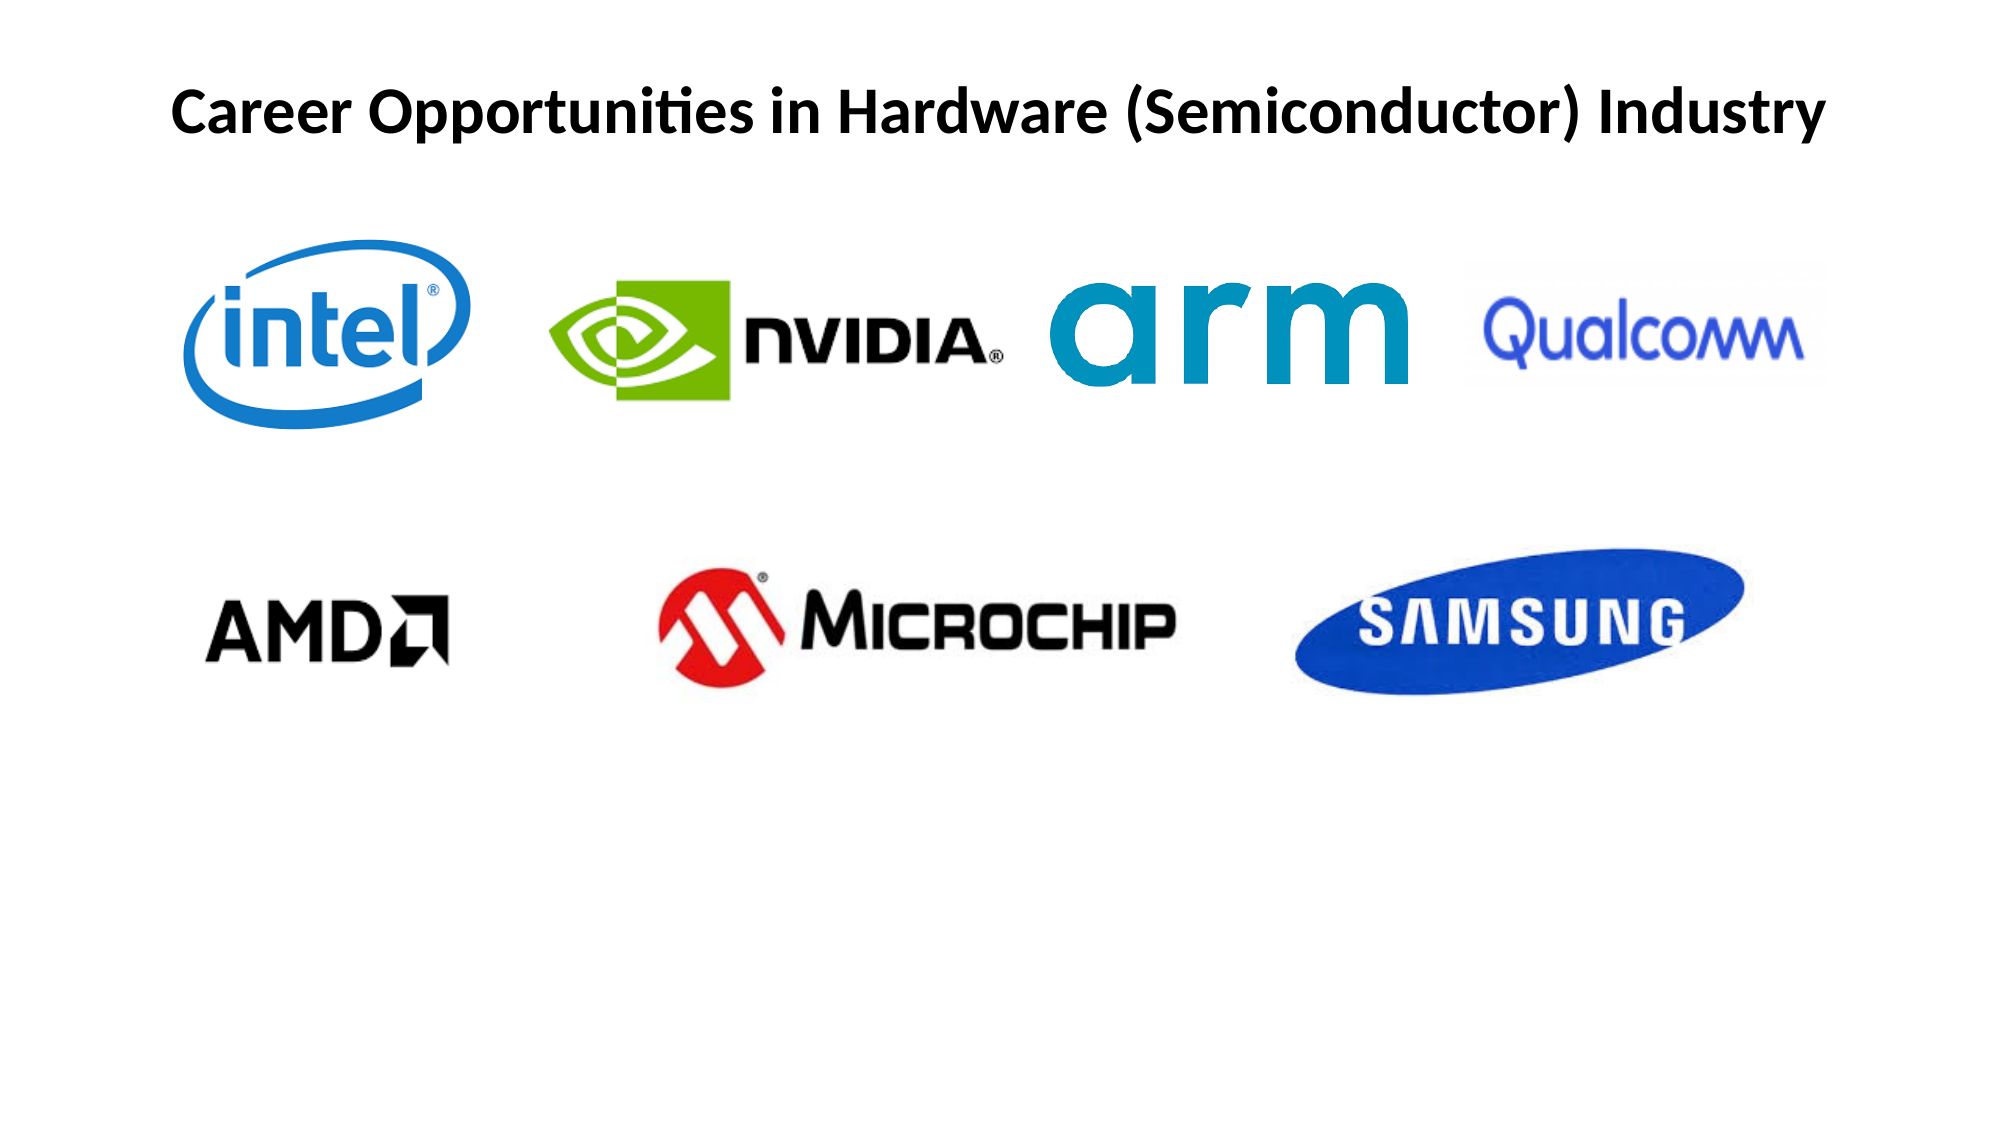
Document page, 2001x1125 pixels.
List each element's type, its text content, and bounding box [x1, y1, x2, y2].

picture [1050, 281, 1408, 388]
picture [526, 210, 1027, 459]
picture [1265, 525, 1785, 719]
picture [1075, 305, 1133, 366]
picture [627, 541, 1203, 703]
picture [158, 547, 497, 696]
picture [183, 239, 471, 430]
picture [1464, 259, 1826, 388]
text_box Career Opportunities in Hardware (Semiconductor) Industry [146, 59, 1854, 155]
